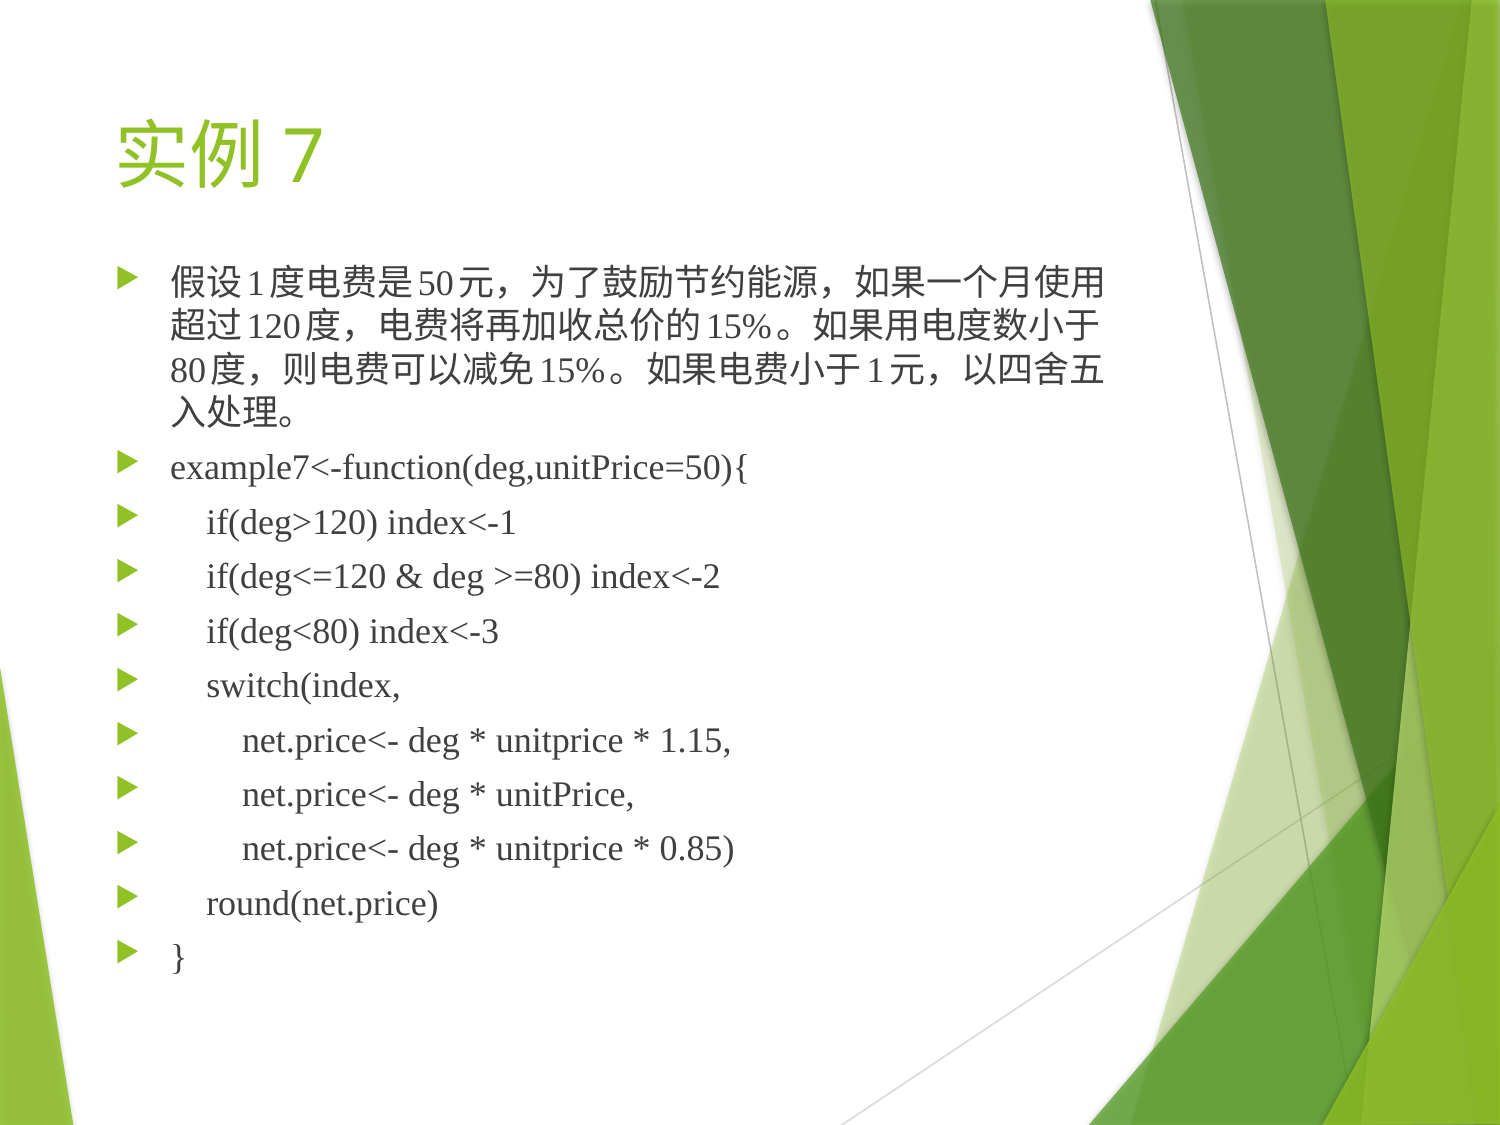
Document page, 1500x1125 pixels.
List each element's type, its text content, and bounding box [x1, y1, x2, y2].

title 实例7 [99, 99, 1142, 211]
list 假设1度电费是50元，为了鼓励节约能源，如果一个月使用超过120度，电费将再加收总价的15%。如果用电度数小于80度，则电费可以减免15%。如果电费小于1元，以四舍五入处理。 example7<-function(deg,unitPrice=50){ if(deg>120) index<-1 if(deg<=120 & deg >=80) index<-2 if(deg<80) index<-3 switch(index, net.price<- deg * unitprice * 1.15, net.price<- deg * unitPrice, net.price<- deg * unitprice * 0.85) round(net.price) } [99, 252, 1142, 992]
